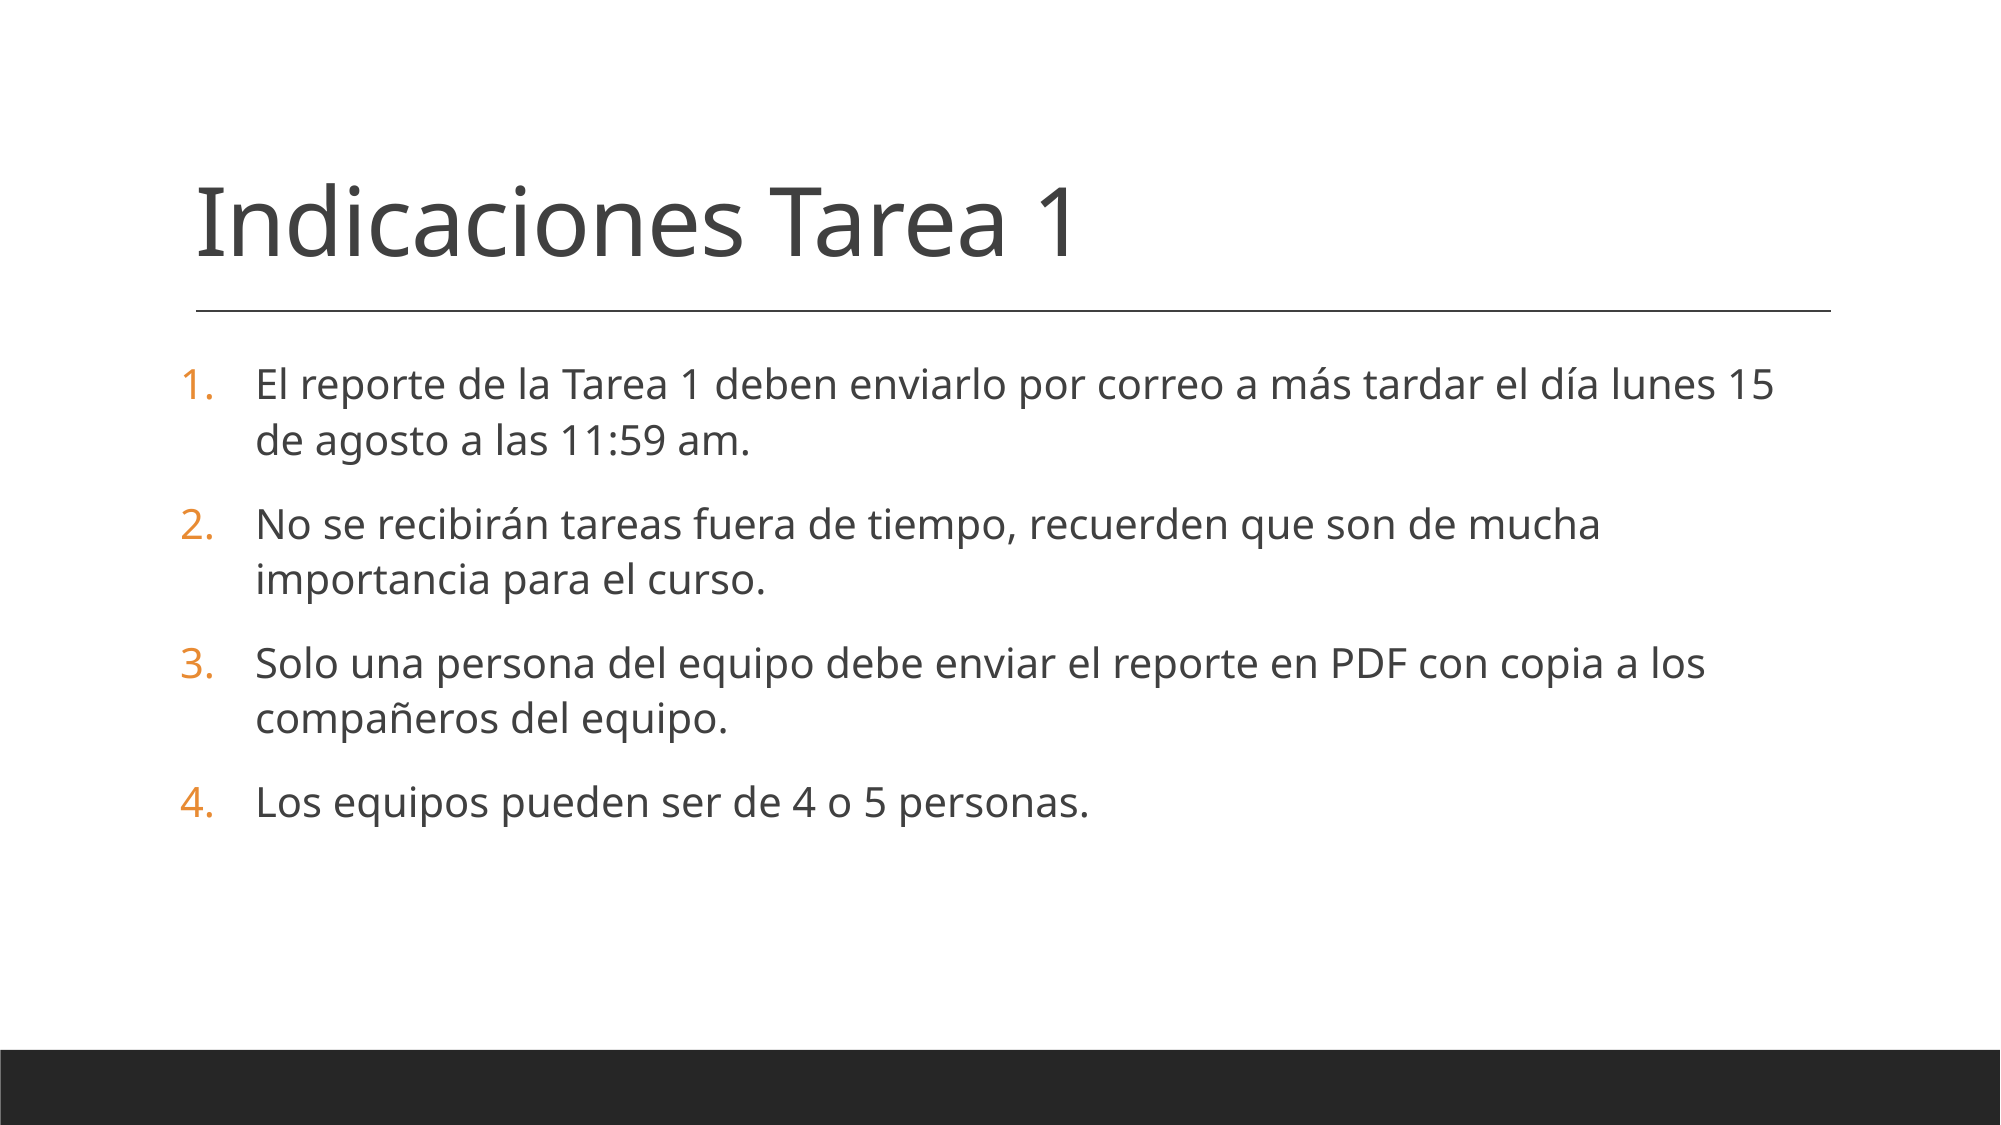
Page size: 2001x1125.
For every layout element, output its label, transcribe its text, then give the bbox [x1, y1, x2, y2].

list El reporte de la Tarea 1 deben enviarlo por correo a más tardar el día lunes 15 de agosto a las 11:59 am. No se recibirán tareas fuera de tiempo, recuerden que son de mucha importancia para el curso. Solo una persona del equipo debe enviar el reporte en PDF con copia a los compañeros del equipo. Los equipos pueden ser de 4 o 5 personas. [180, 345, 1830, 963]
title Indicaciones Tarea 1 [180, 47, 1830, 285]
